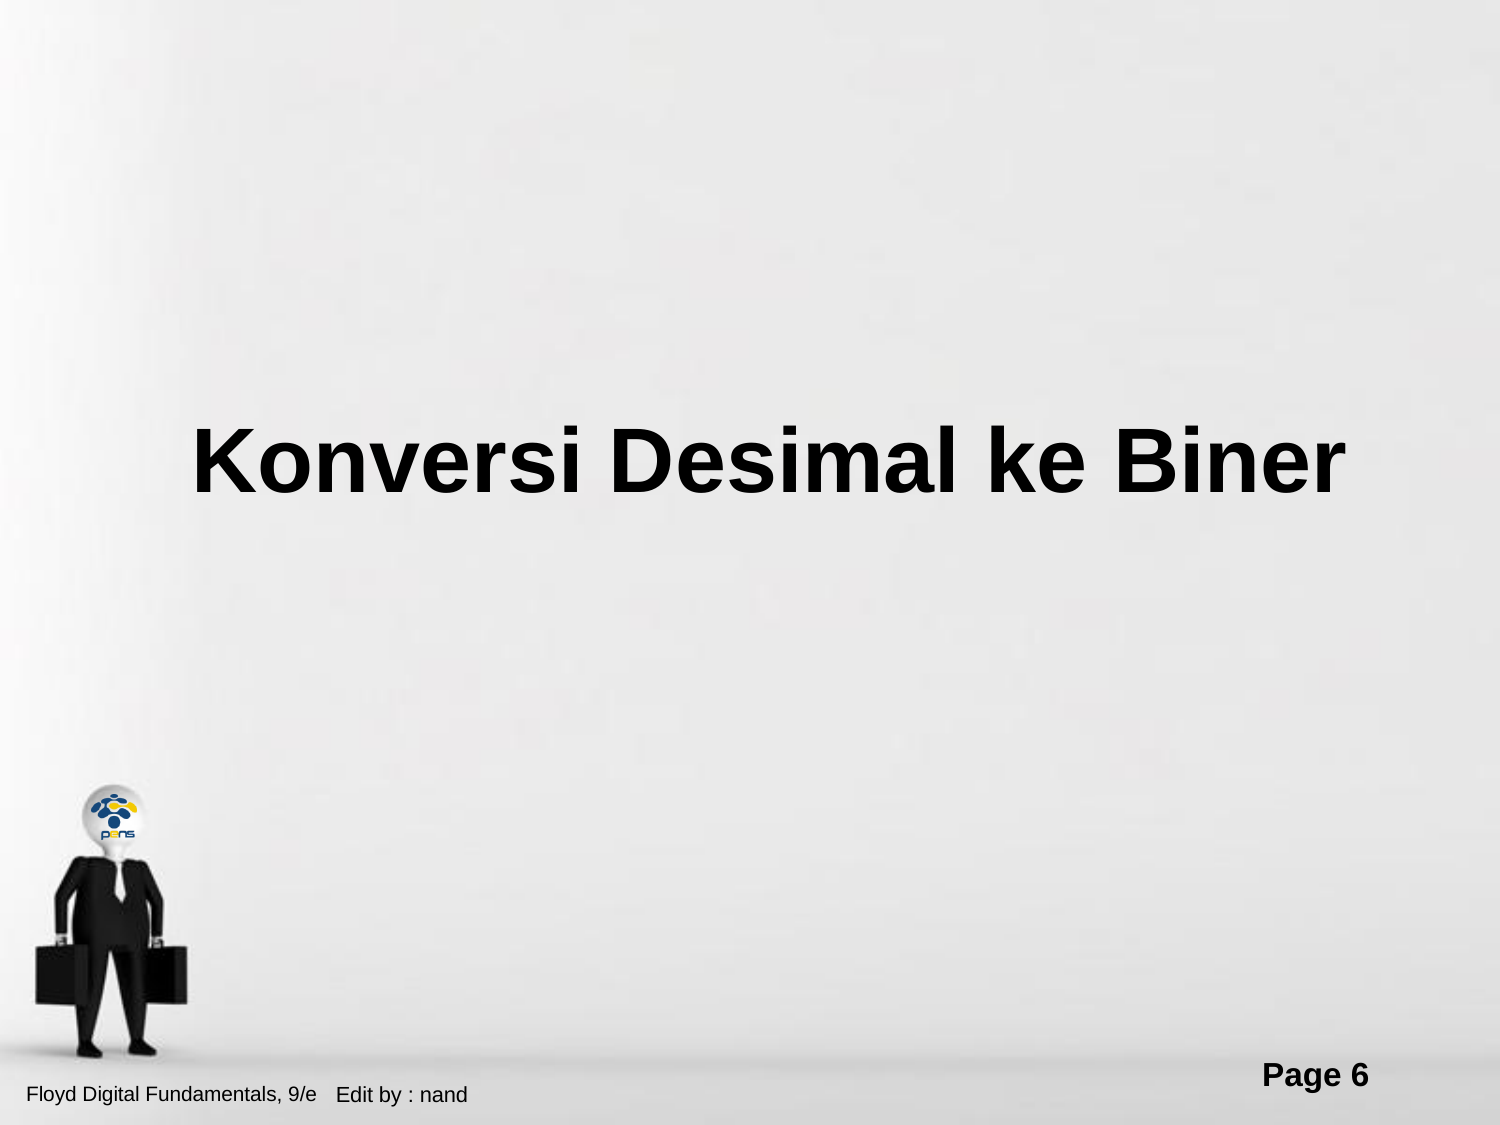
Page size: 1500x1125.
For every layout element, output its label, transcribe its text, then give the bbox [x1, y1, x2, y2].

title Konversi Desimal ke Biner [99, 393, 1442, 493]
picture [0, 0, 1500, 1125]
